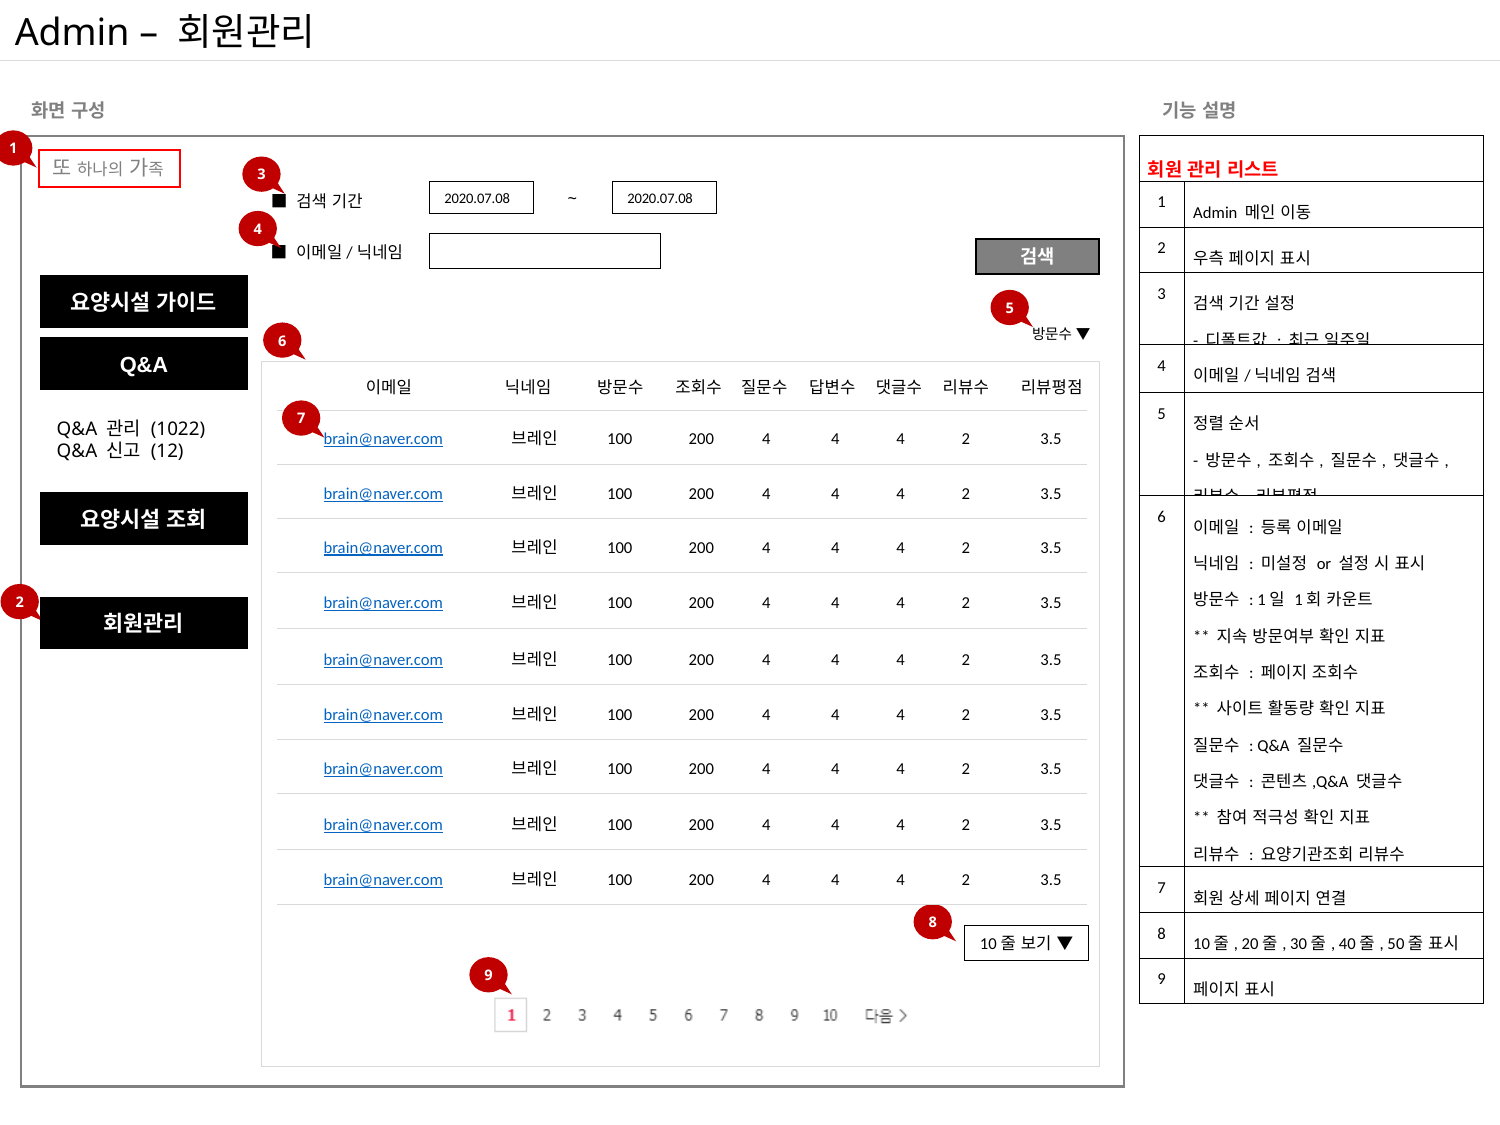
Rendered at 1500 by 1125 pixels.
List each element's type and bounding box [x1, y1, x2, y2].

table_cell [1140, 345, 1184, 392]
table_header [1140, 136, 1483, 181]
picture [478, 980, 920, 1045]
text_box [0, 91, 1125, 1088]
table_cell [1185, 496, 1483, 866]
table_cell [1140, 228, 1184, 272]
table_cell [1185, 228, 1483, 272]
table_cell [1185, 913, 1483, 958]
table_cell [1185, 867, 1483, 912]
text_box [1148, 91, 1252, 129]
table_cell [1185, 345, 1483, 392]
table_cell [1140, 182, 1184, 227]
table_cell [1185, 182, 1483, 227]
table_cell [1140, 496, 1184, 866]
table_cell [1185, 393, 1483, 495]
table_cell [1140, 913, 1184, 958]
table_cell [1185, 273, 1483, 344]
table_cell [1140, 273, 1184, 344]
table_cell [1185, 959, 1483, 1003]
text_box [0, 0, 1500, 61]
table_cell [1140, 867, 1184, 912]
table_cell [1140, 959, 1184, 1003]
table_cell [1140, 393, 1184, 495]
